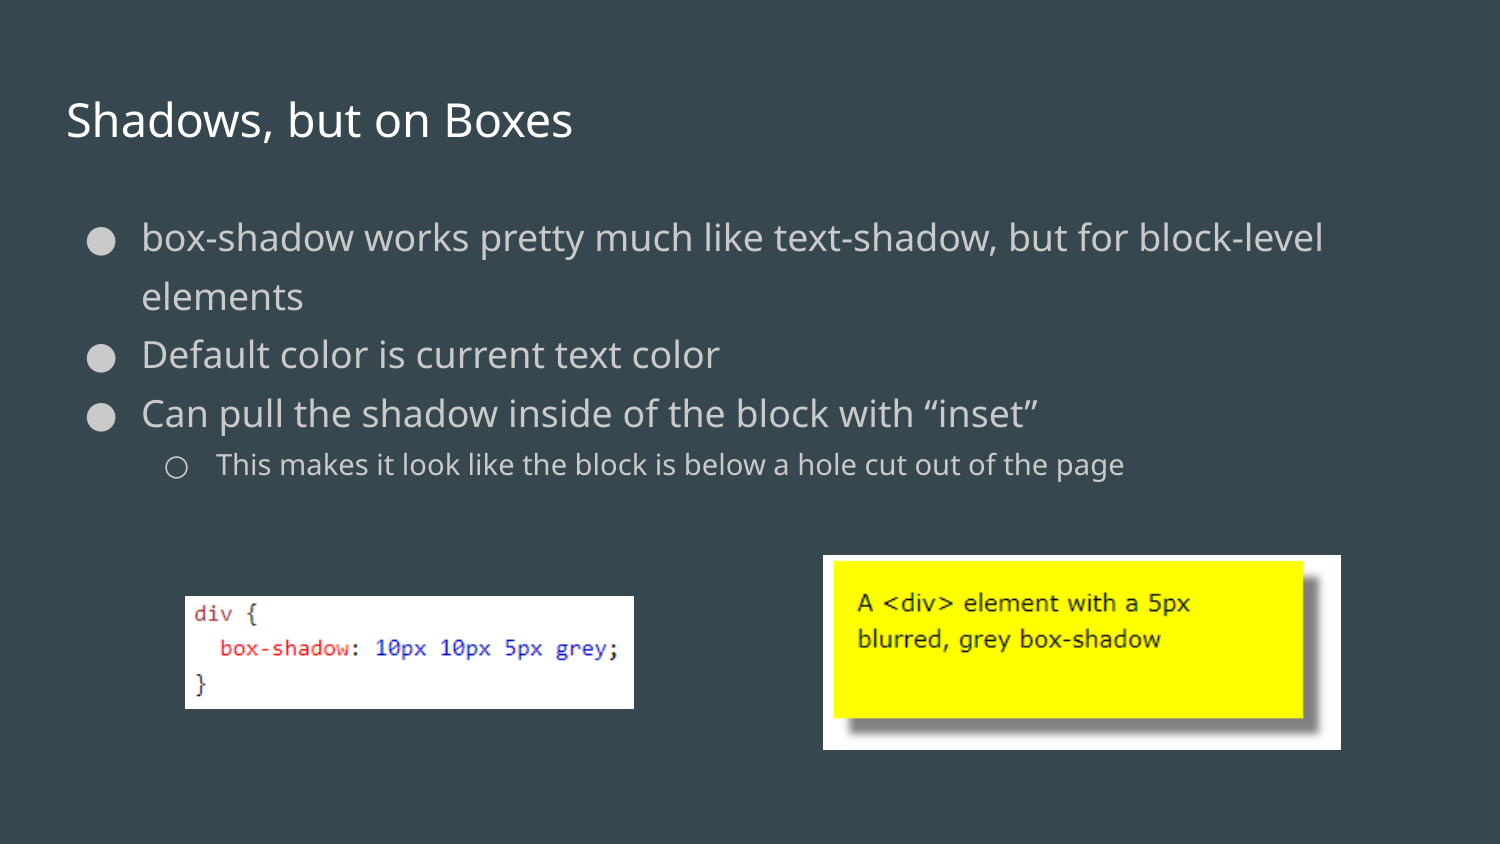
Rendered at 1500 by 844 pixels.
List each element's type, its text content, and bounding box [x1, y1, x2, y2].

list box-shadow works pretty much like text-shadow, but for block-level elements Default color is current text color Can pull the shadow inside of the block with “inset” This makes it look like the block is below a hole cut out of the page [51, 189, 1449, 750]
picture [823, 555, 1341, 750]
picture [184, 596, 634, 710]
title Shadows, but on Boxes [51, 72, 1449, 167]
